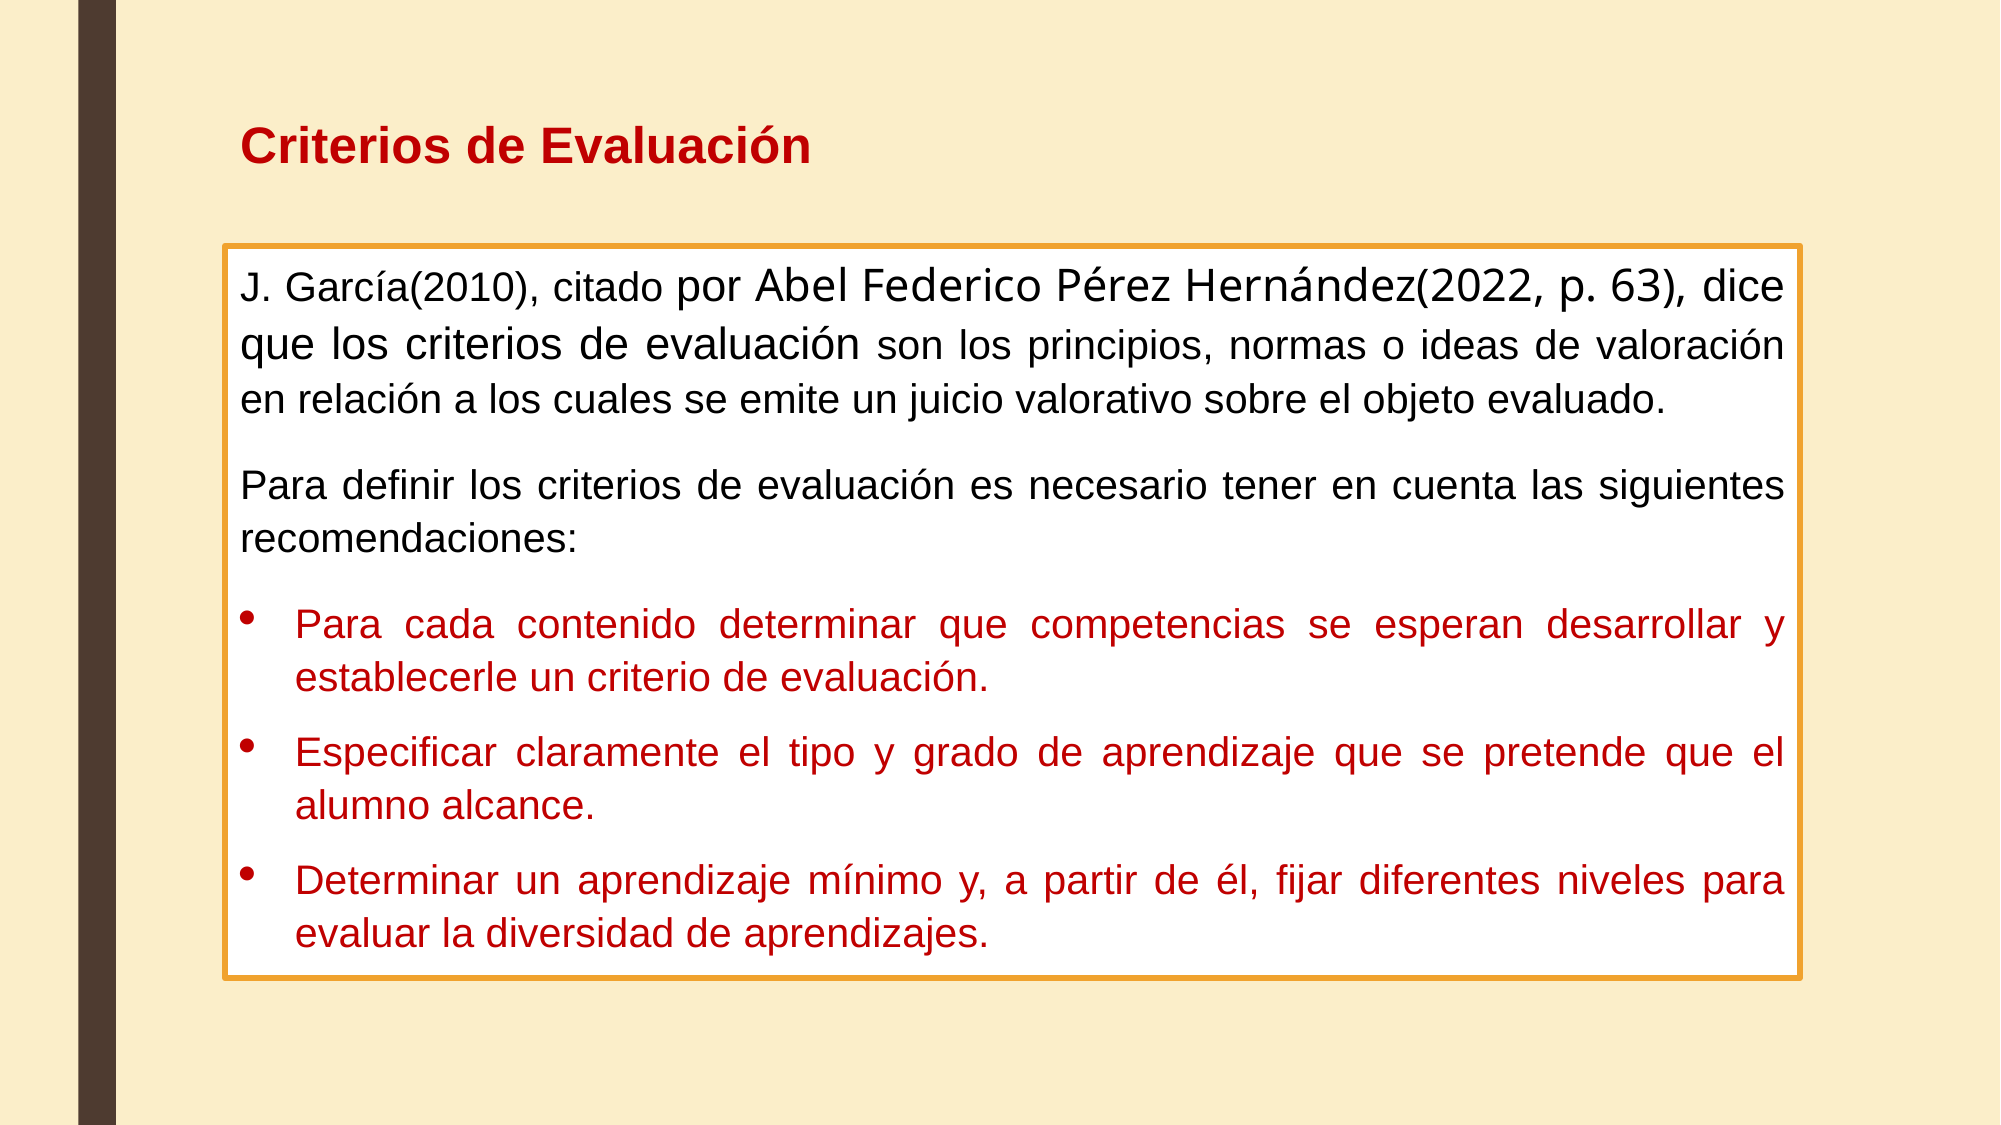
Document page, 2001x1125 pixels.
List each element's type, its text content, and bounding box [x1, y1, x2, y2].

list J. García(2010), citado por Abel Federico Pérez Hernández(2022, p. 63), dice que los criterios de evaluación son los principios, normas o ideas de valoración en relación a los cuales se emite un juicio valorativo sobre el objeto evaluado. Para definir los criterios de evaluación es necesario tener en cuenta las siguientes recomendaciones: Para cada contenido determinar que competencias se esperan desarrollar y establecerle un criterio de evaluación. Especificar claramente el tipo y grado de aprendizaje que se pretende que el alumno alcance. Determinar un aprendizaje mínimo y, a partir de él, fijar diferentes niveles para evaluar la diversidad de aprendizajes. [222, 243, 1803, 981]
title Criterios de Evaluación [225, 112, 1800, 243]
